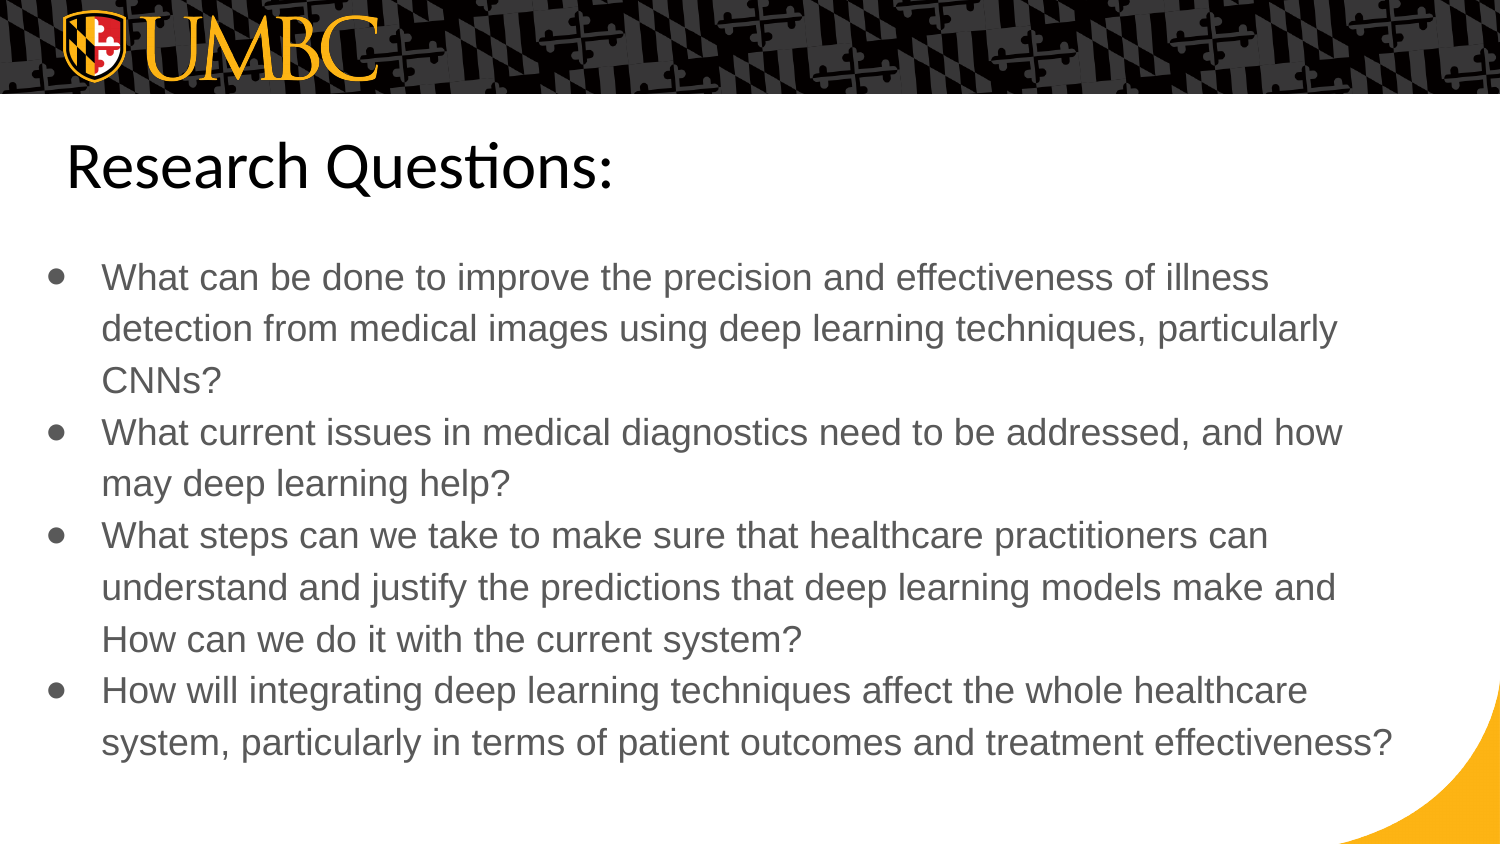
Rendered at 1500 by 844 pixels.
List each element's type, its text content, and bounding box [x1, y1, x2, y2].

picture [1338, 679, 1500, 844]
title Research Questions: [51, 106, 1449, 201]
picture [0, 0, 1500, 94]
list What can be done to improve the precision and effectiveness of illness detection from medical images using deep learning techniques, particularly CNNs? What current issues in medical diagnostics need to be addressed, and how may deep learning help? What steps can we take to make sure that healthcare practitioners can understand and justify the predictions that deep learning models make and How can we do it with the current system? How will integrating deep learning techniques affect the whole healthcare system, particularly in terms of patient outcomes and treatment effectiveness? [11, 230, 1410, 798]
